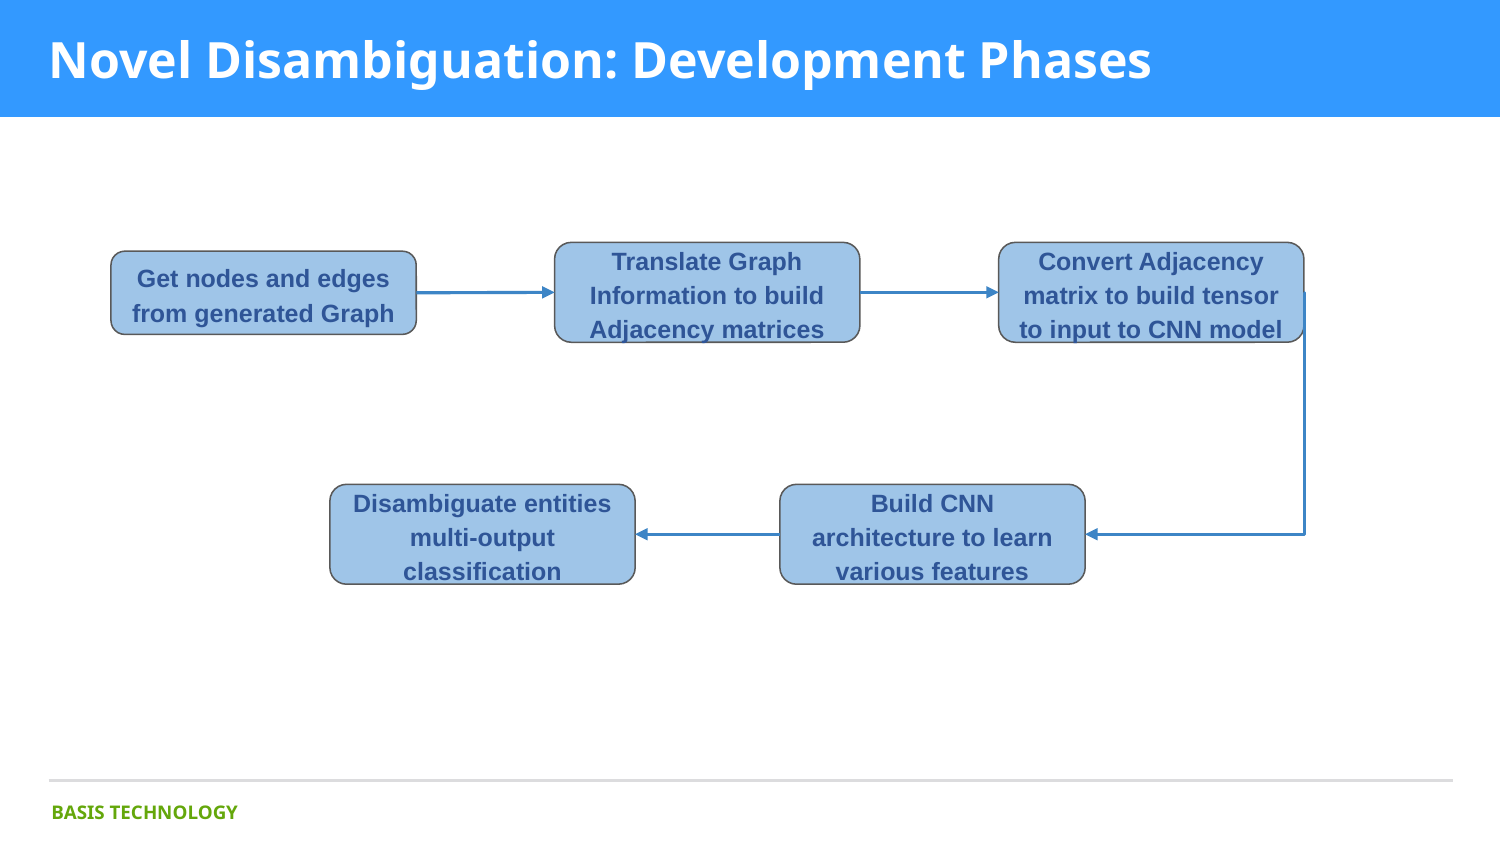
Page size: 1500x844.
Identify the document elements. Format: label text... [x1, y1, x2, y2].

text_box Disambiguate entities multi-output classification [329, 484, 636, 585]
title Novel Disambiguation: Development Phases [48, 26, 1466, 101]
text_box Translate Graph Information to build Adjacency matrices [554, 242, 860, 343]
text_box Get nodes and edges from generated Graph [110, 251, 417, 335]
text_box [1084, 292, 1305, 535]
text_box [0, 0, 1500, 117]
text_box Convert Adjacency matrix to build tensor to input to CNN model [998, 242, 1304, 343]
text_box Build CNN architecture to learn various features [779, 484, 1086, 585]
footer BASIS TECHNOLOGY [49, 797, 490, 826]
